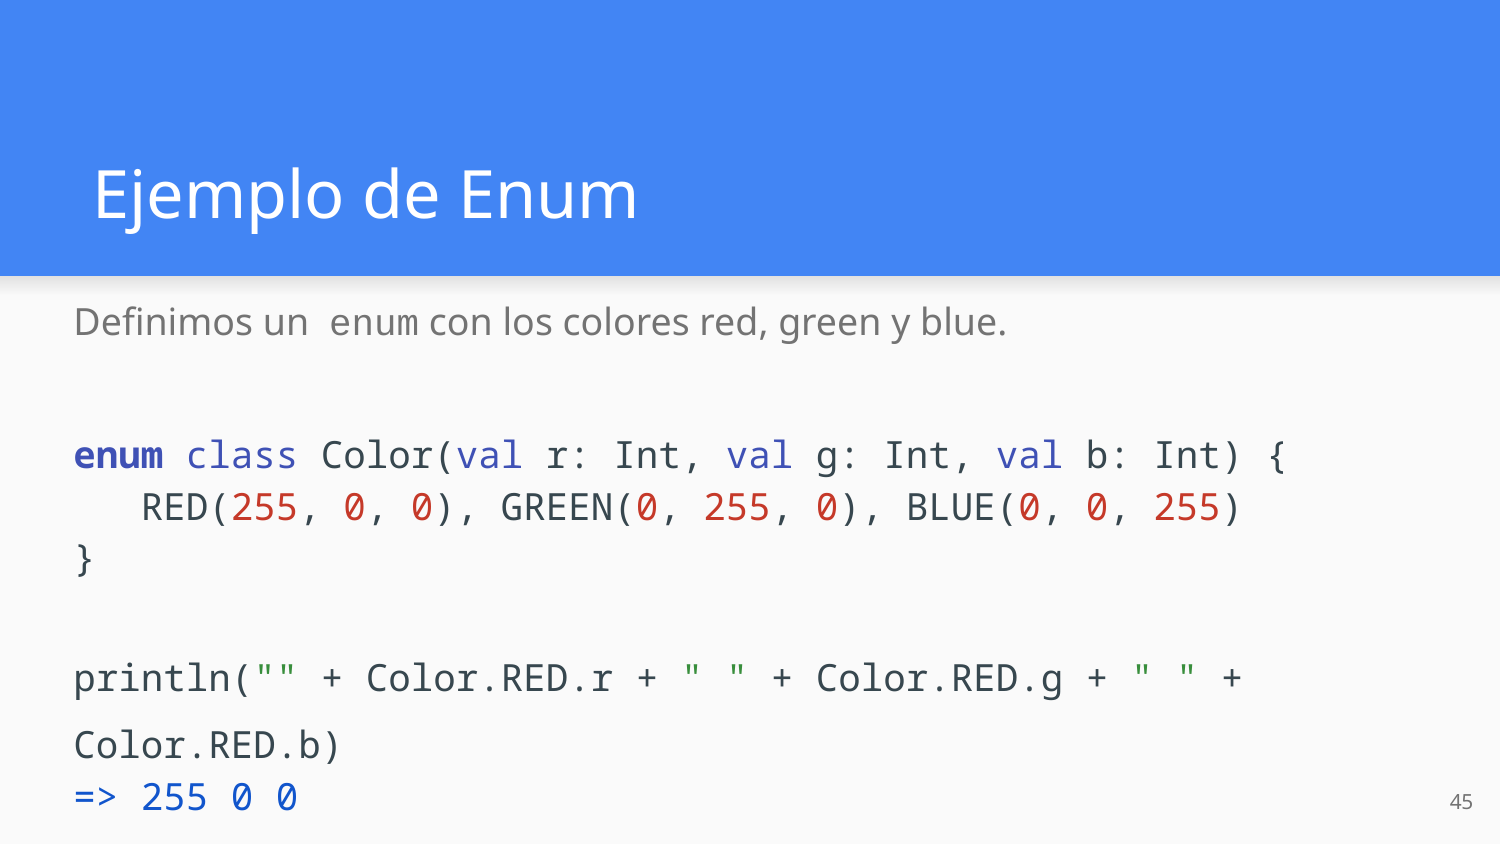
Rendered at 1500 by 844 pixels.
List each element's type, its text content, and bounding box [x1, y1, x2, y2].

list Definimos un enum con los colores red, green y blue. [58, 276, 1449, 381]
text_box enum class Color(val r: Int, val g: Int, val b: Int) { RED(255, 0, 0), GREEN(0, 255, 0), BLUE(0, 0, 255) } println("" + Color.RED.r + " " + Color.RED.g + " " + Color.RED.b) => 255 0 0 [58, 409, 1449, 772]
title Ejemplo de Enum [77, 121, 1427, 248]
slide_number ‹#› [1398, 770, 1489, 835]
